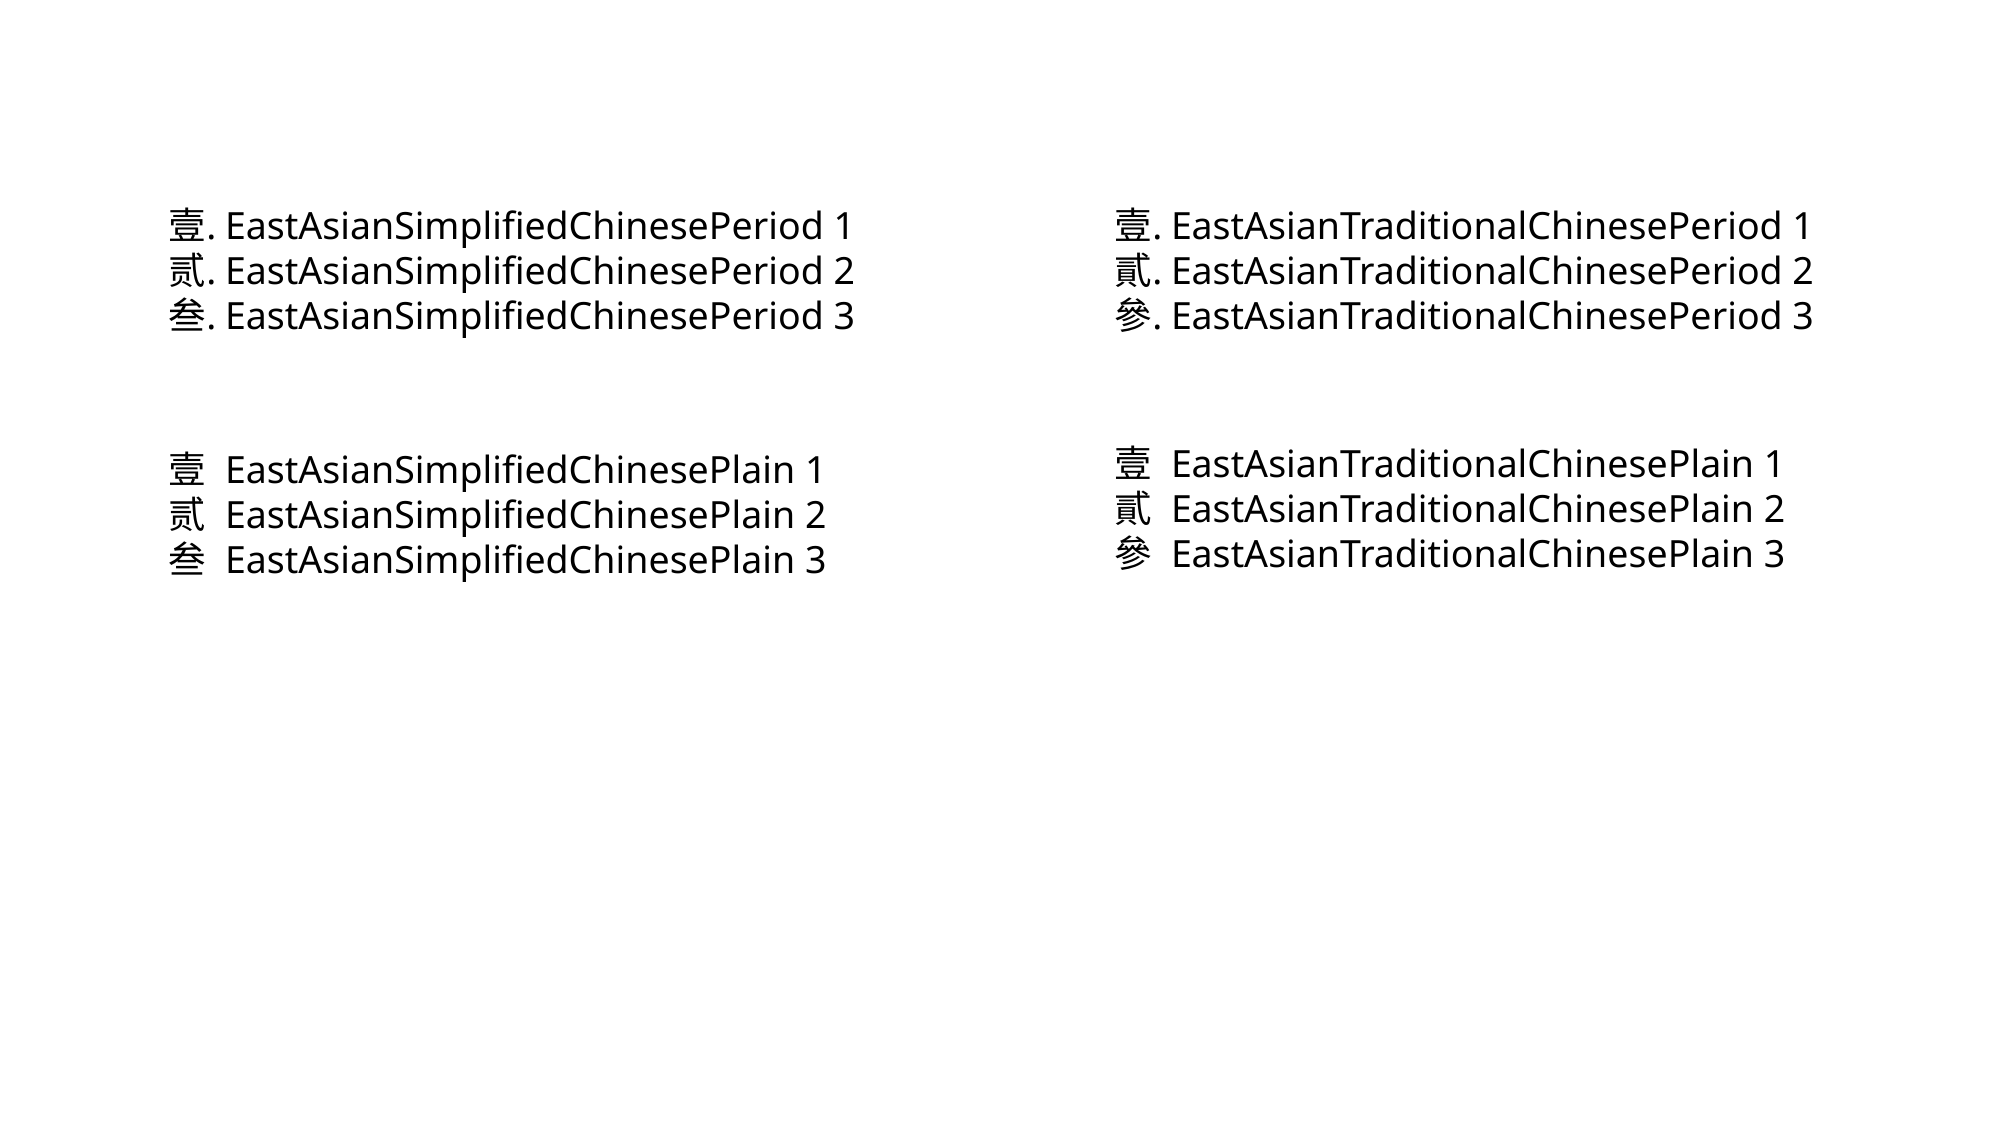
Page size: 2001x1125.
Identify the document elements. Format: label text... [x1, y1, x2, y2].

text_box EastAsianTraditionalChinesePlain 1 EastAsianTraditionalChinesePlain 2 EastAsianTraditionalChinesePlain 3 [1100, 432, 2000, 583]
text_box EastAsianTraditionalChinesePeriod 1 EastAsianTraditionalChinesePeriod 2 EastAsianTraditionalChinesePeriod 3 [1099, 194, 2000, 345]
text_box EastAsianSimplifiedChinesePlain 1 EastAsianSimplifiedChinesePlain 2 EastAsianSimplifiedChinesePlain 3 [154, 438, 1173, 589]
text_box EastAsianSimplifiedChinesePeriod 1 EastAsianSimplifiedChinesePeriod 2 EastAsianSimplifiedChinesePeriod 3 [154, 194, 1099, 345]
